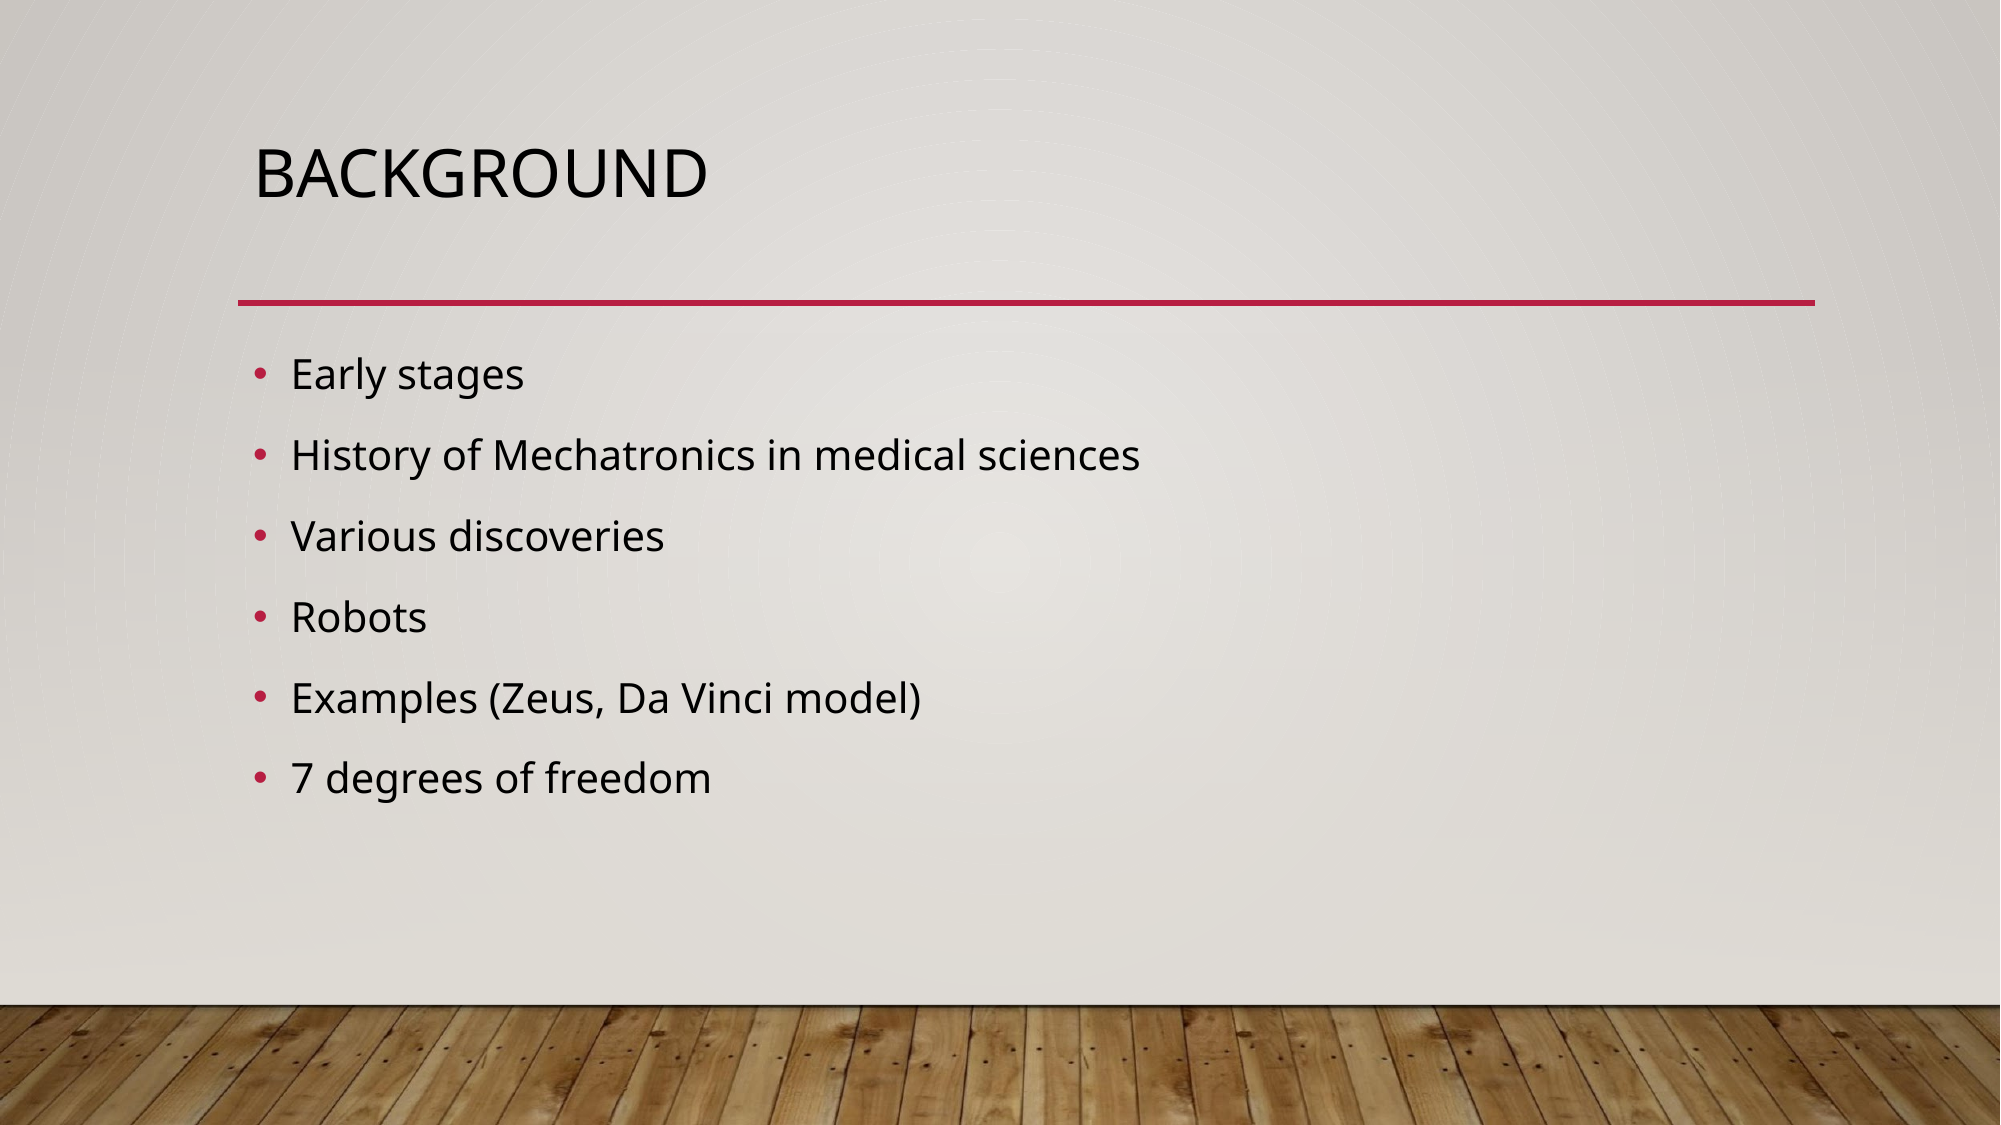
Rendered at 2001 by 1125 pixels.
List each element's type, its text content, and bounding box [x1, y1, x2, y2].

title BACKGROUND [238, 131, 1814, 305]
list Early stages History of Mechatronics in medical sciences Various discoveries Robots Examples (Zeus, Da Vinci model) 7 degrees of freedom [238, 330, 1814, 897]
picture [0, 1005, 2000, 1125]
